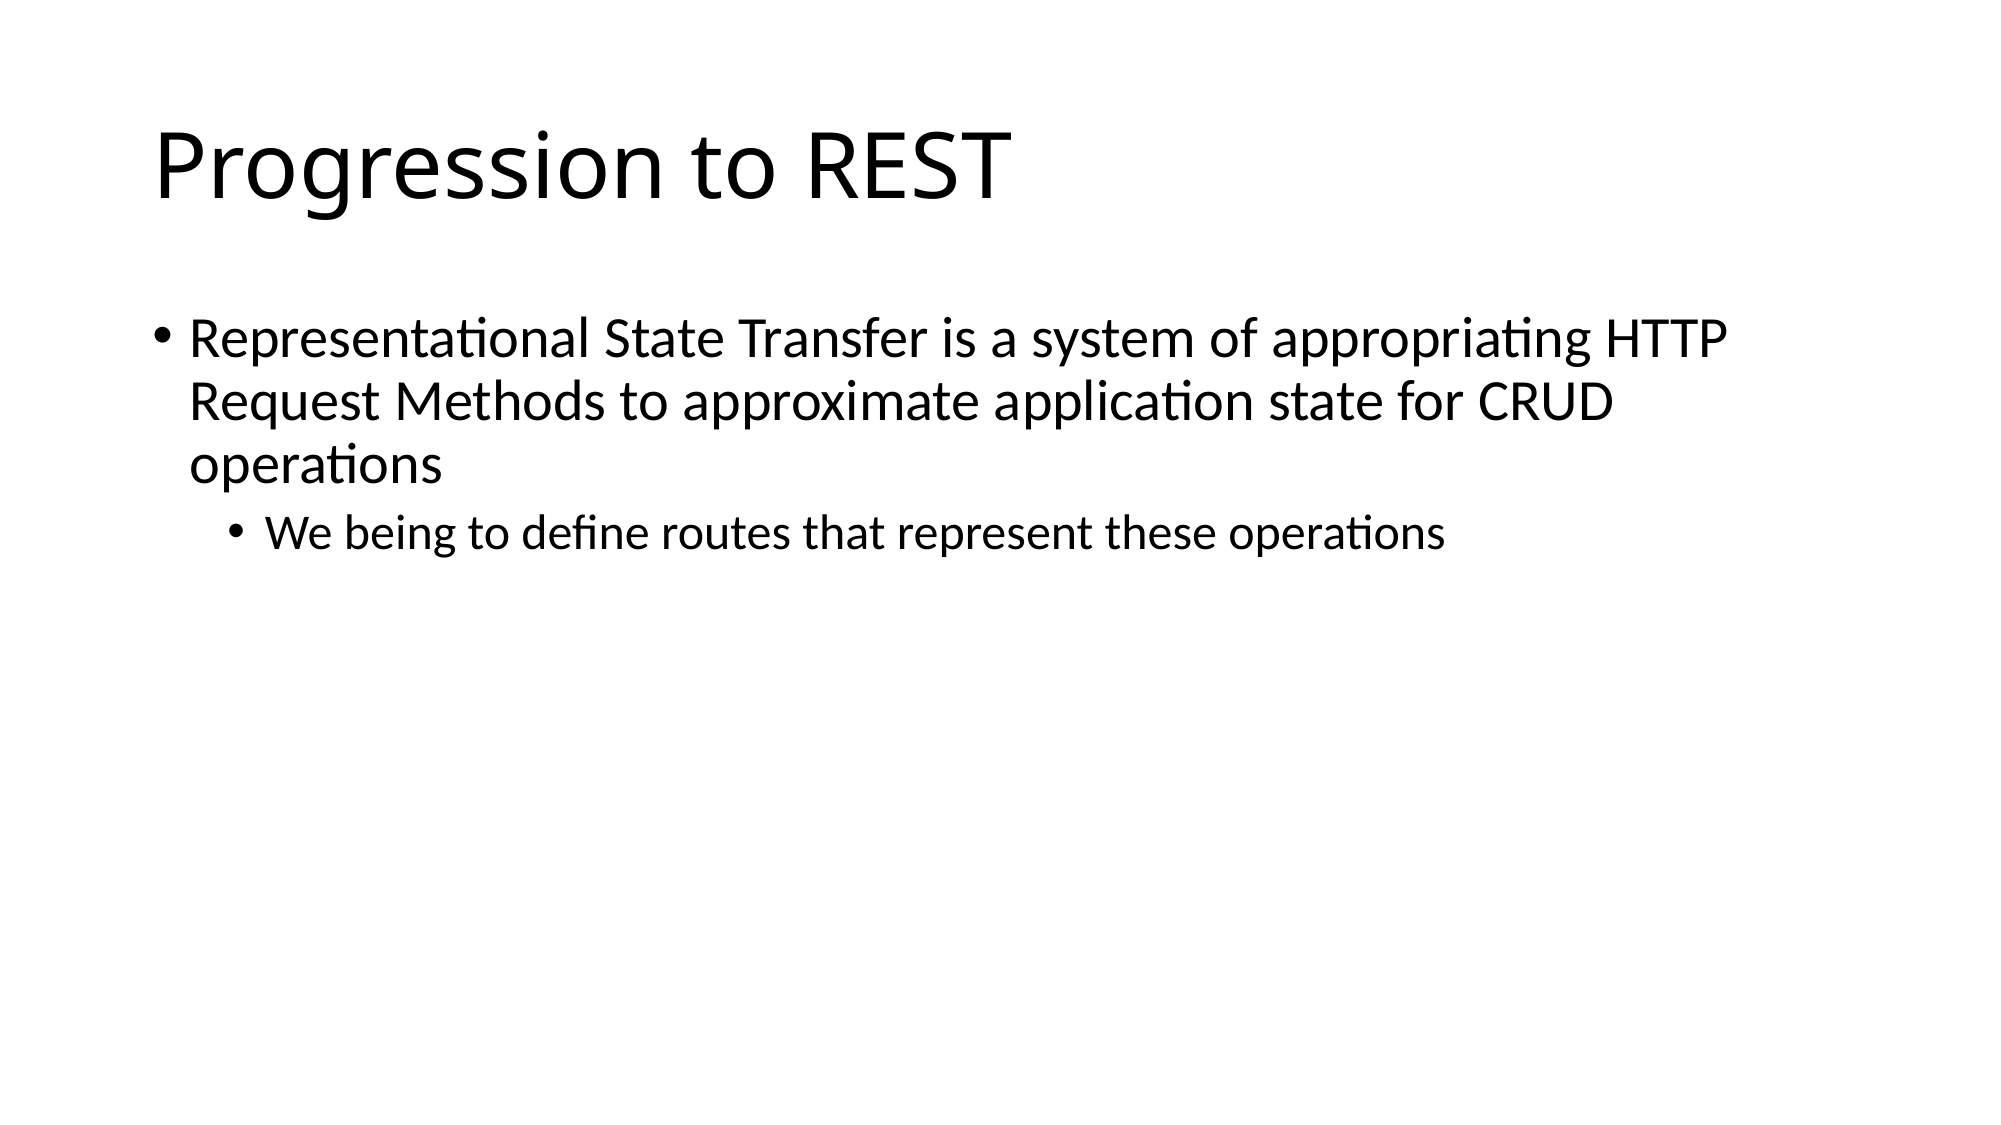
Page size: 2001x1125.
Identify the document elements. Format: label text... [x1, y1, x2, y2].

title Progression to REST [137, 59, 1863, 278]
list Representational State Transfer is a system of appropriating HTTP Request Methods to approximate application state for CRUD operations We being to define routes that represent these operations [137, 299, 1863, 1014]
